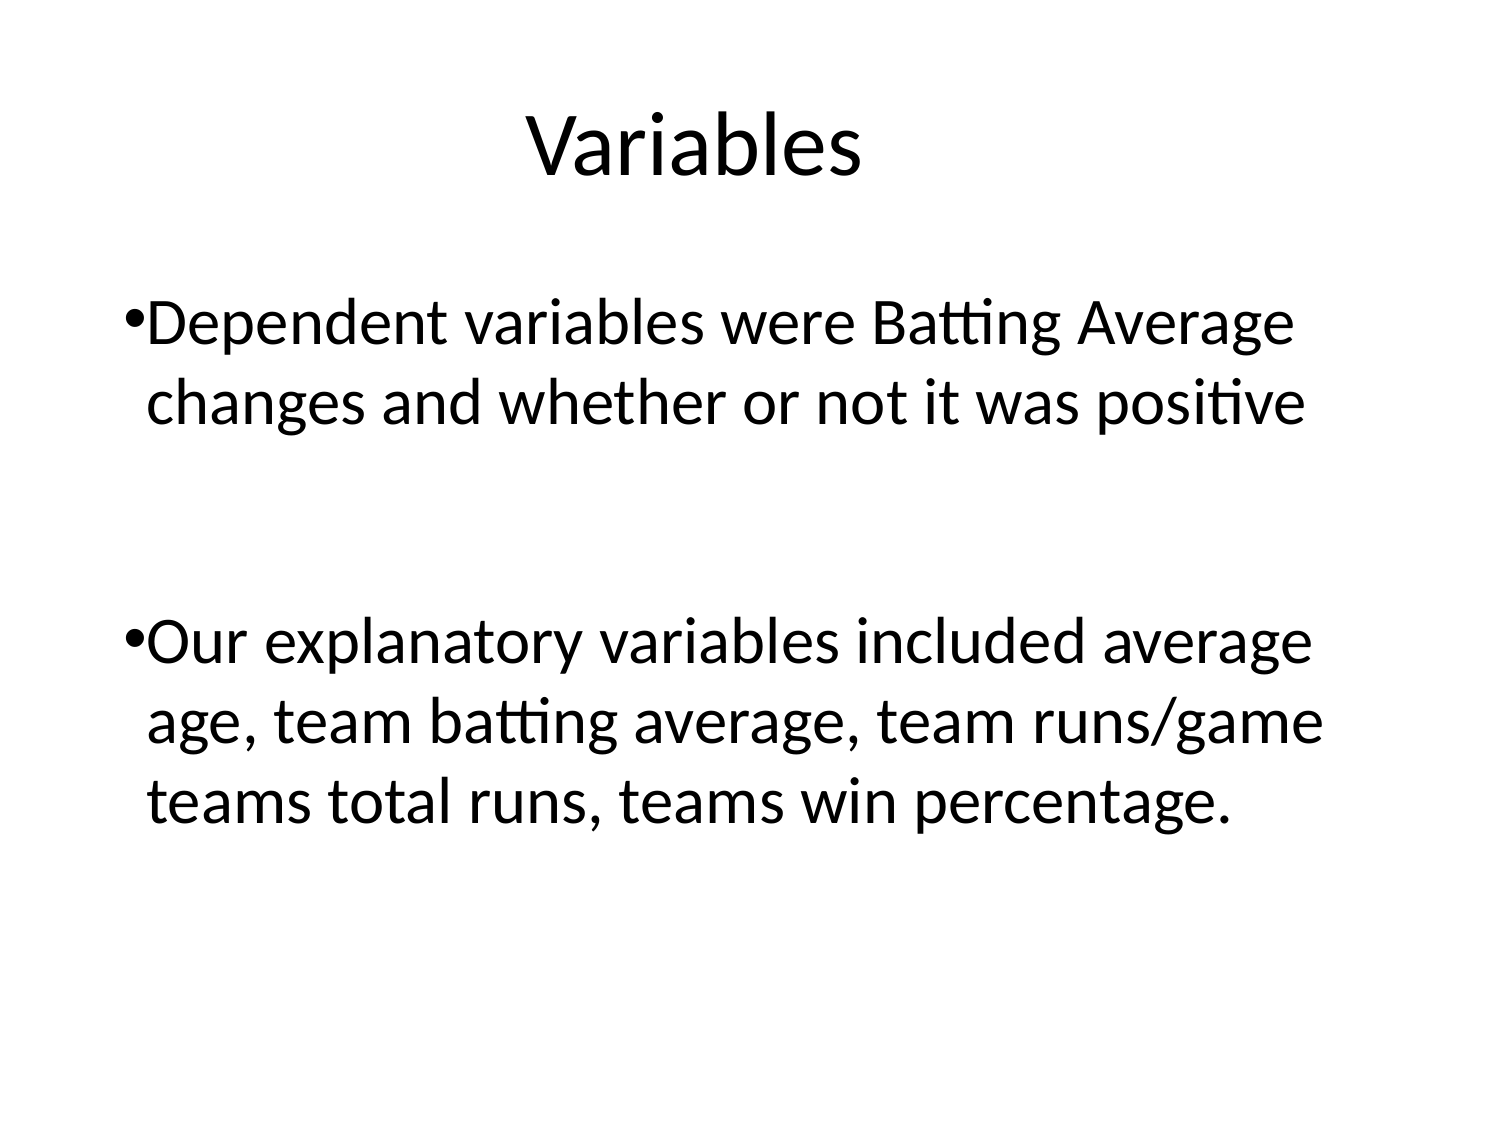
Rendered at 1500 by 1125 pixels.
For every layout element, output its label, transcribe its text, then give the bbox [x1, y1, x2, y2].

title Variables [75, 45, 1425, 233]
list Dependent variables were Batting Average changes and whether or not it was positive Our explanatory variables included average age, team batting average, team runs/game teams total runs, teams win percentage. [75, 262, 1425, 1005]
